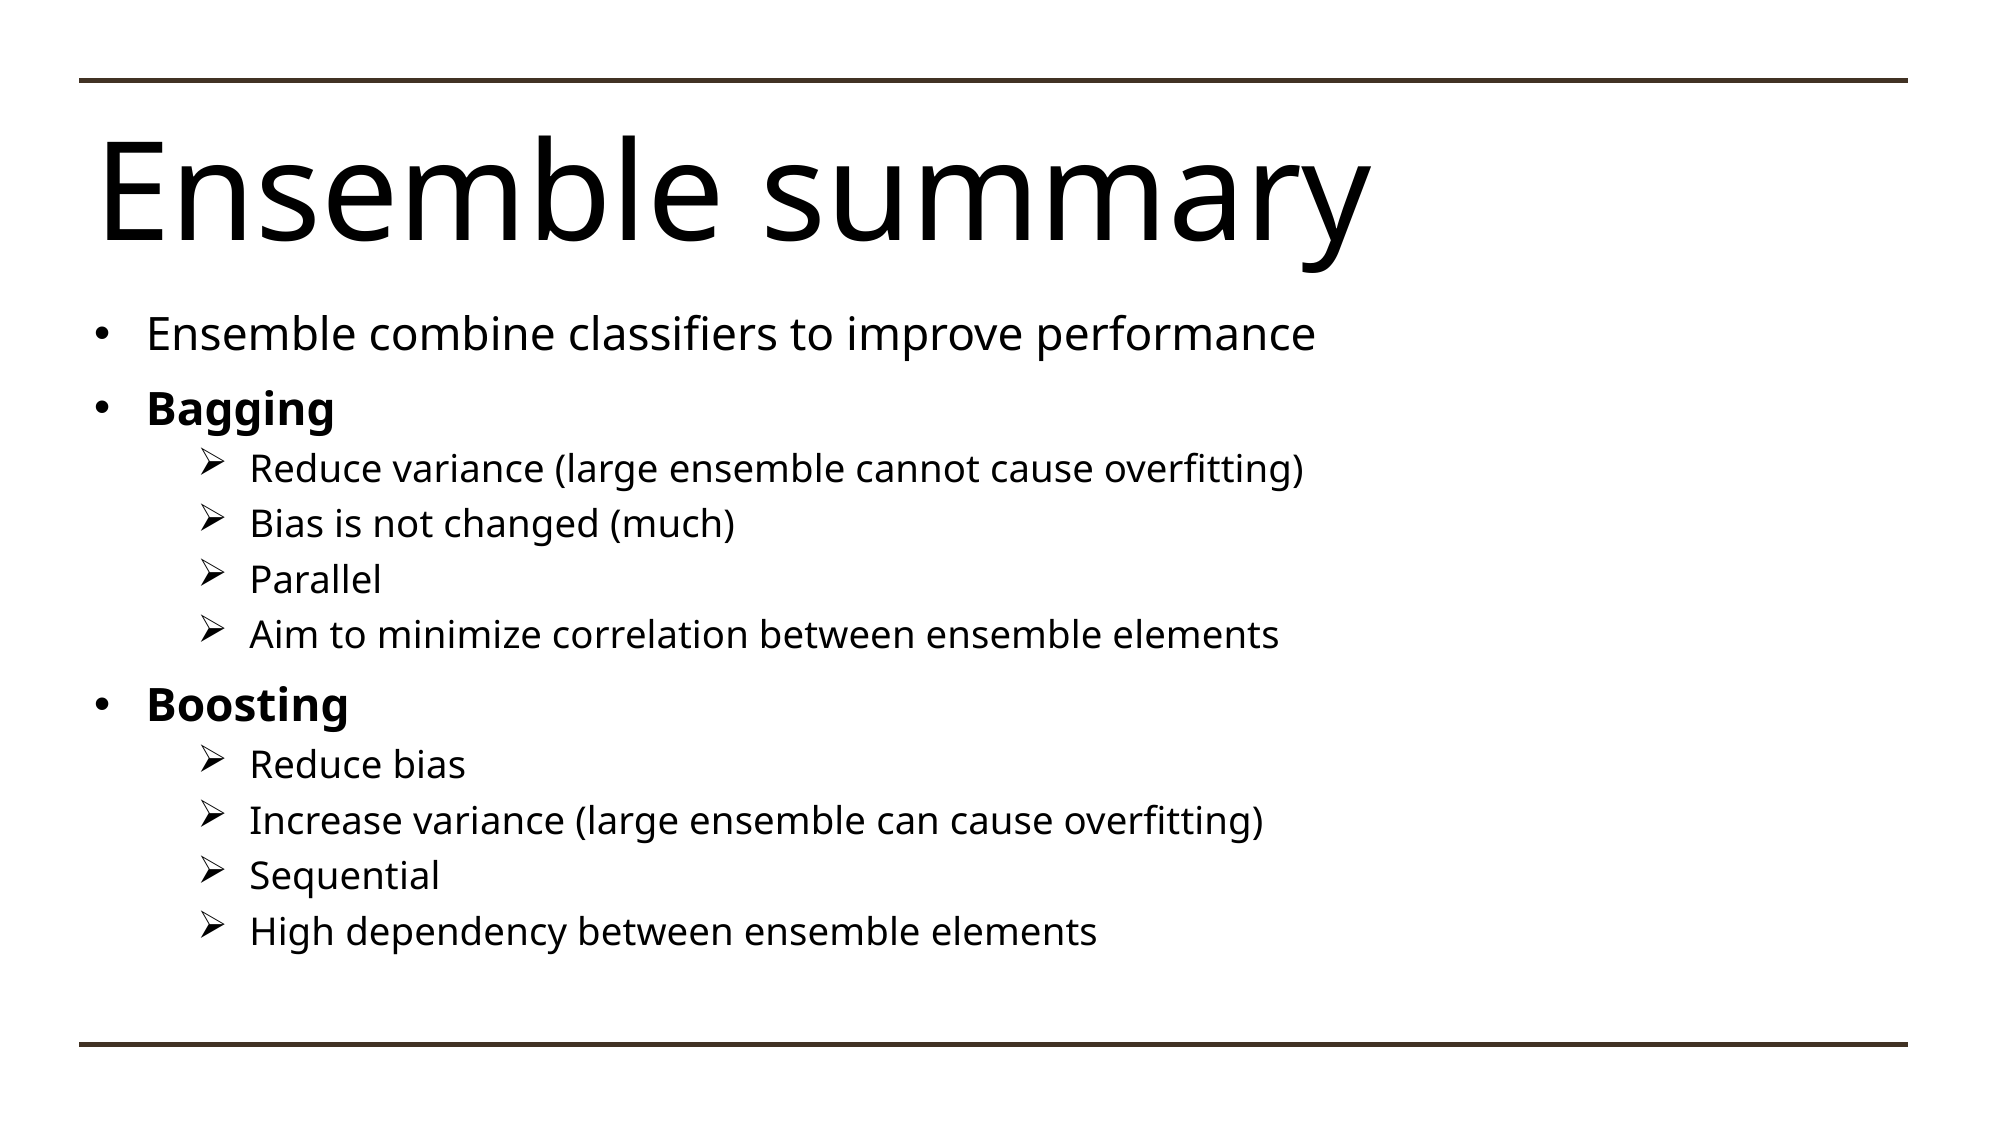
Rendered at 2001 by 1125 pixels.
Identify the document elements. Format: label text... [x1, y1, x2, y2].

list Ensemble combine classifiers to improve performance Bagging Reduce variance (large ensemble cannot cause overfitting) Bias is not changed (much) Parallel Aim to minimize correlation between ensemble elements Boosting Reduce bias Increase variance (large ensemble can cause overfitting) Sequential High dependency between ensemble elements [79, 297, 1803, 965]
title Ensemble summary [79, 74, 1824, 298]
